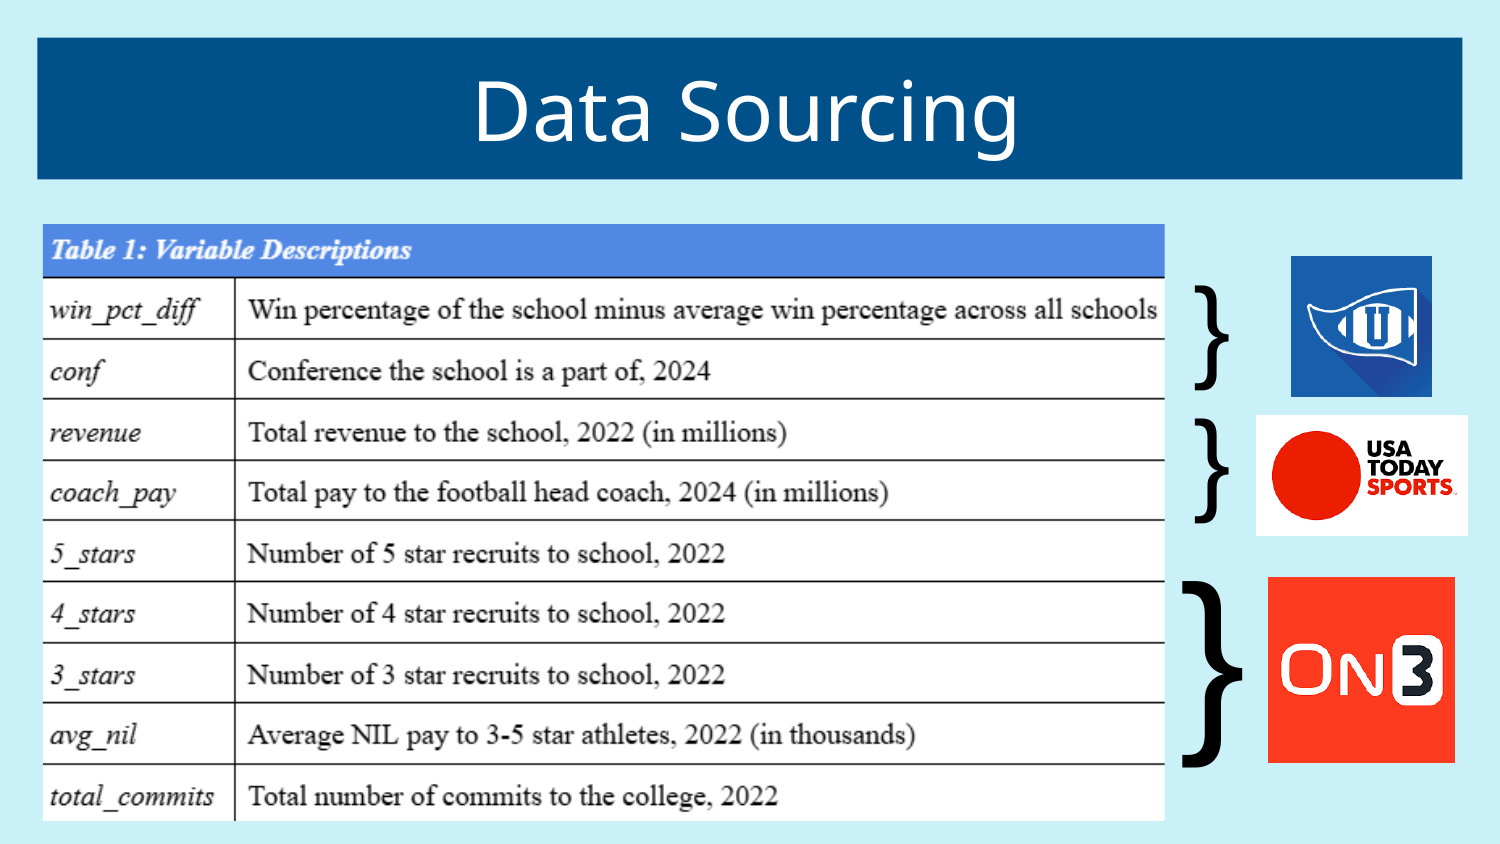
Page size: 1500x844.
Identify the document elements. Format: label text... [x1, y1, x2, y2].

picture [1268, 576, 1455, 764]
picture [1291, 256, 1433, 398]
title Data Sourcing [104, 37, 1390, 180]
text_box } [1171, 518, 1242, 774]
picture [42, 224, 1166, 821]
text_box } [1178, 380, 1257, 531]
text_box } [1178, 247, 1257, 380]
picture [1255, 415, 1468, 537]
